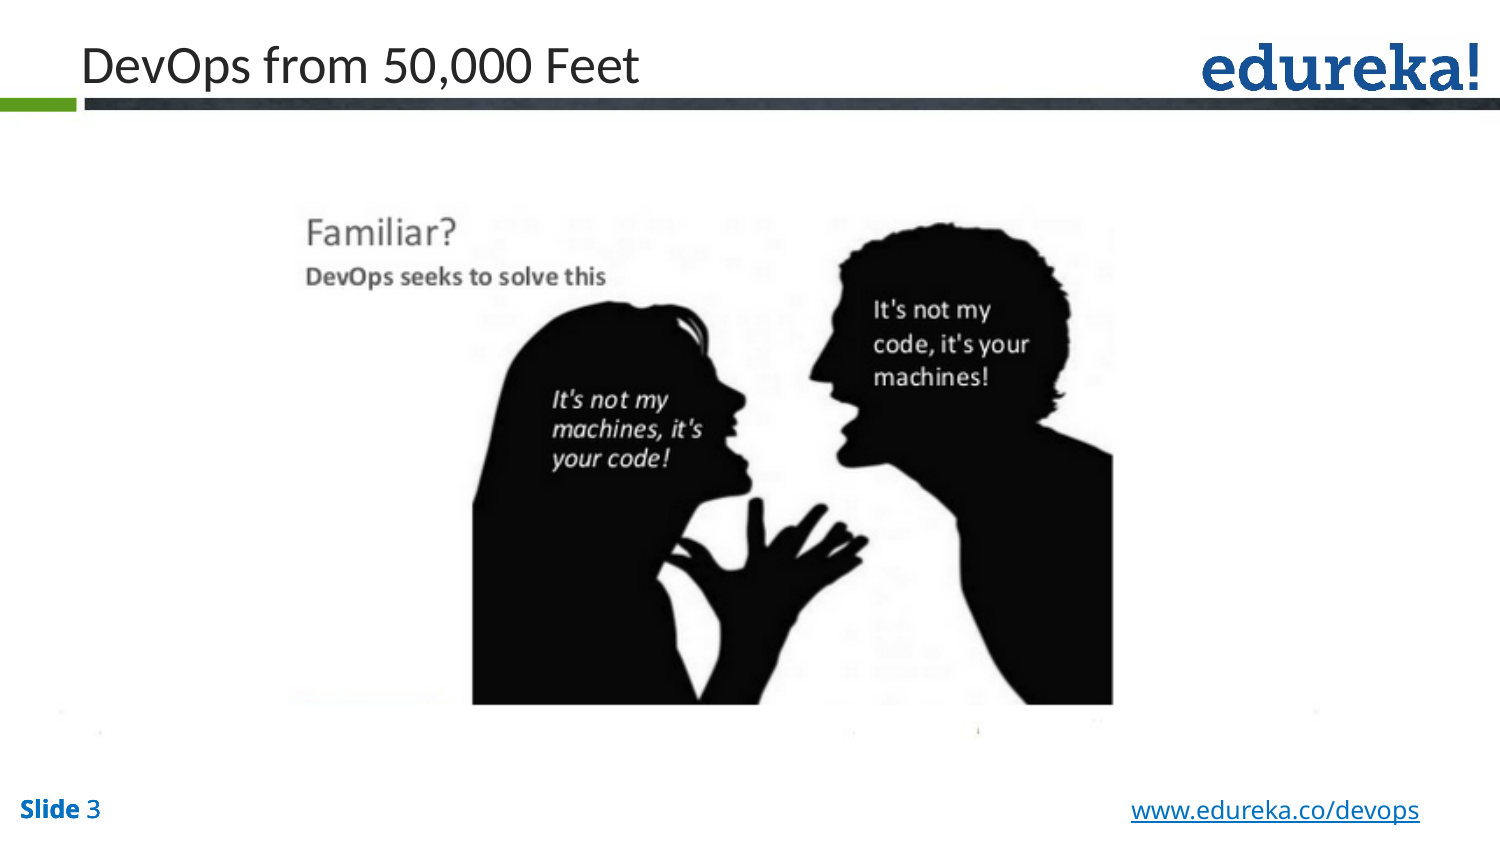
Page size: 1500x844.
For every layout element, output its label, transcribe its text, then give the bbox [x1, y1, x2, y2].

picture [0, 0, 1500, 844]
text_box DevOps from 50,000 Feet [66, 22, 658, 102]
